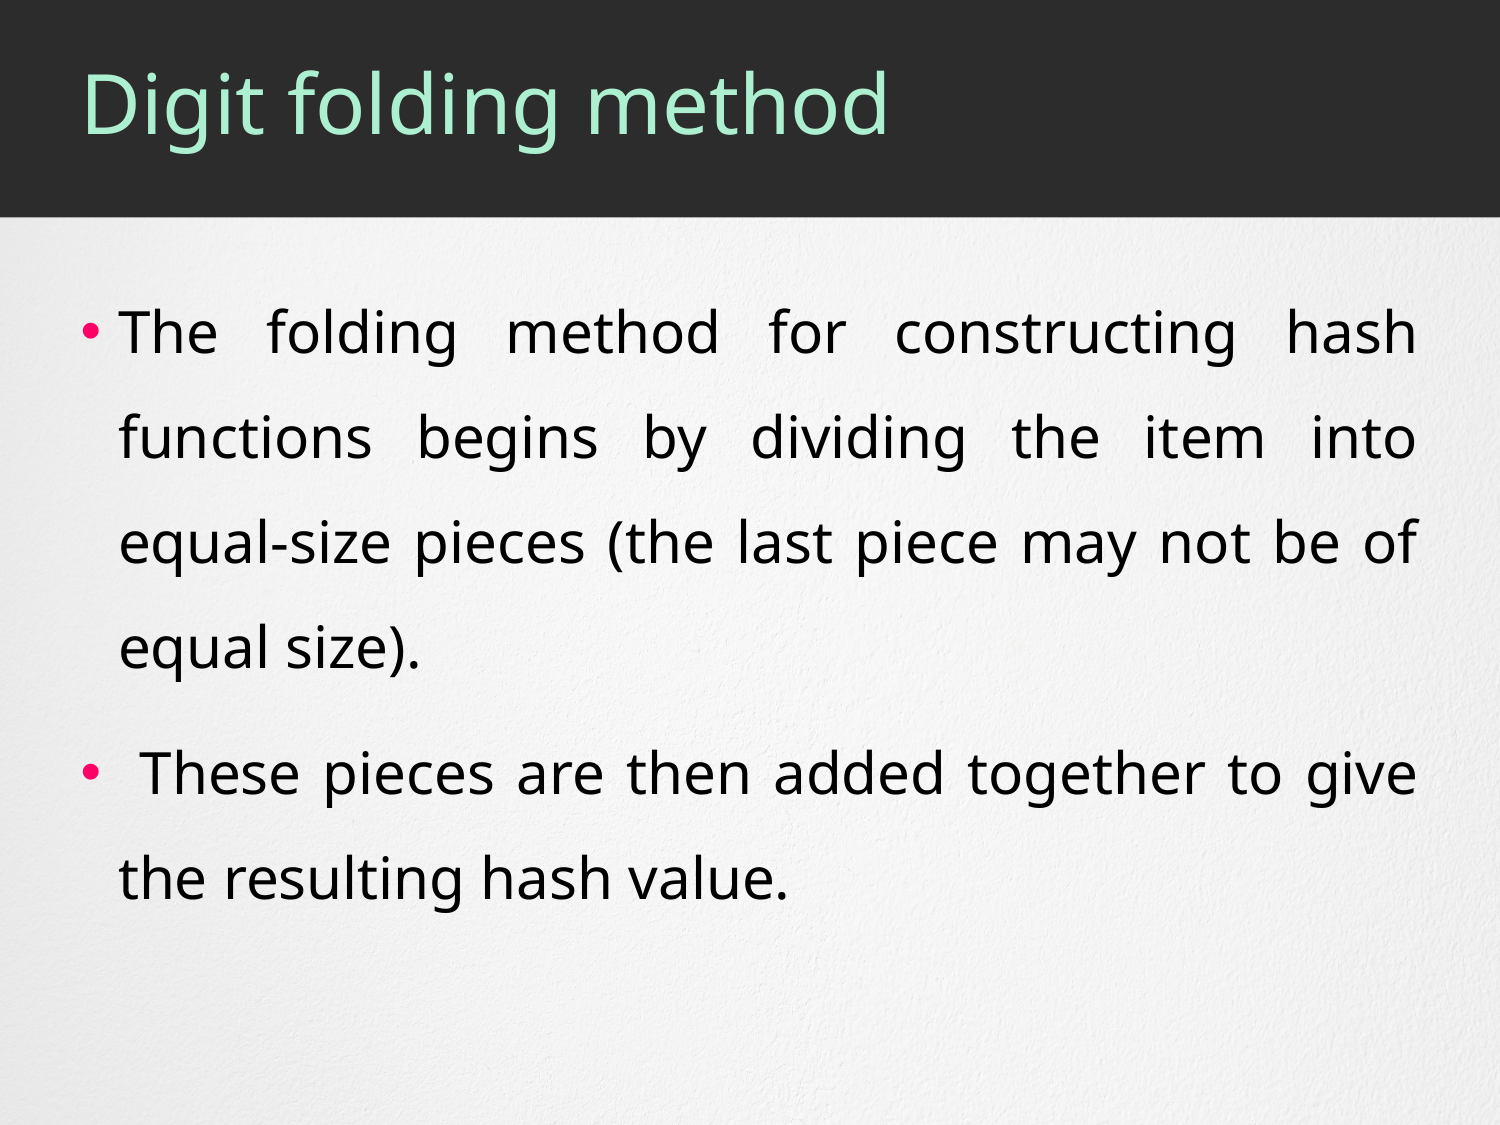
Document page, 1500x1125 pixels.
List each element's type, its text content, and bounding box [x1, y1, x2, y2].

list The folding method for constructing hash functions begins by dividing the item into equal-size pieces (the last piece may not be of equal size). These pieces are then added together to give the resulting hash value. [65, 253, 1434, 1094]
title Digit folding method [65, 0, 1500, 216]
